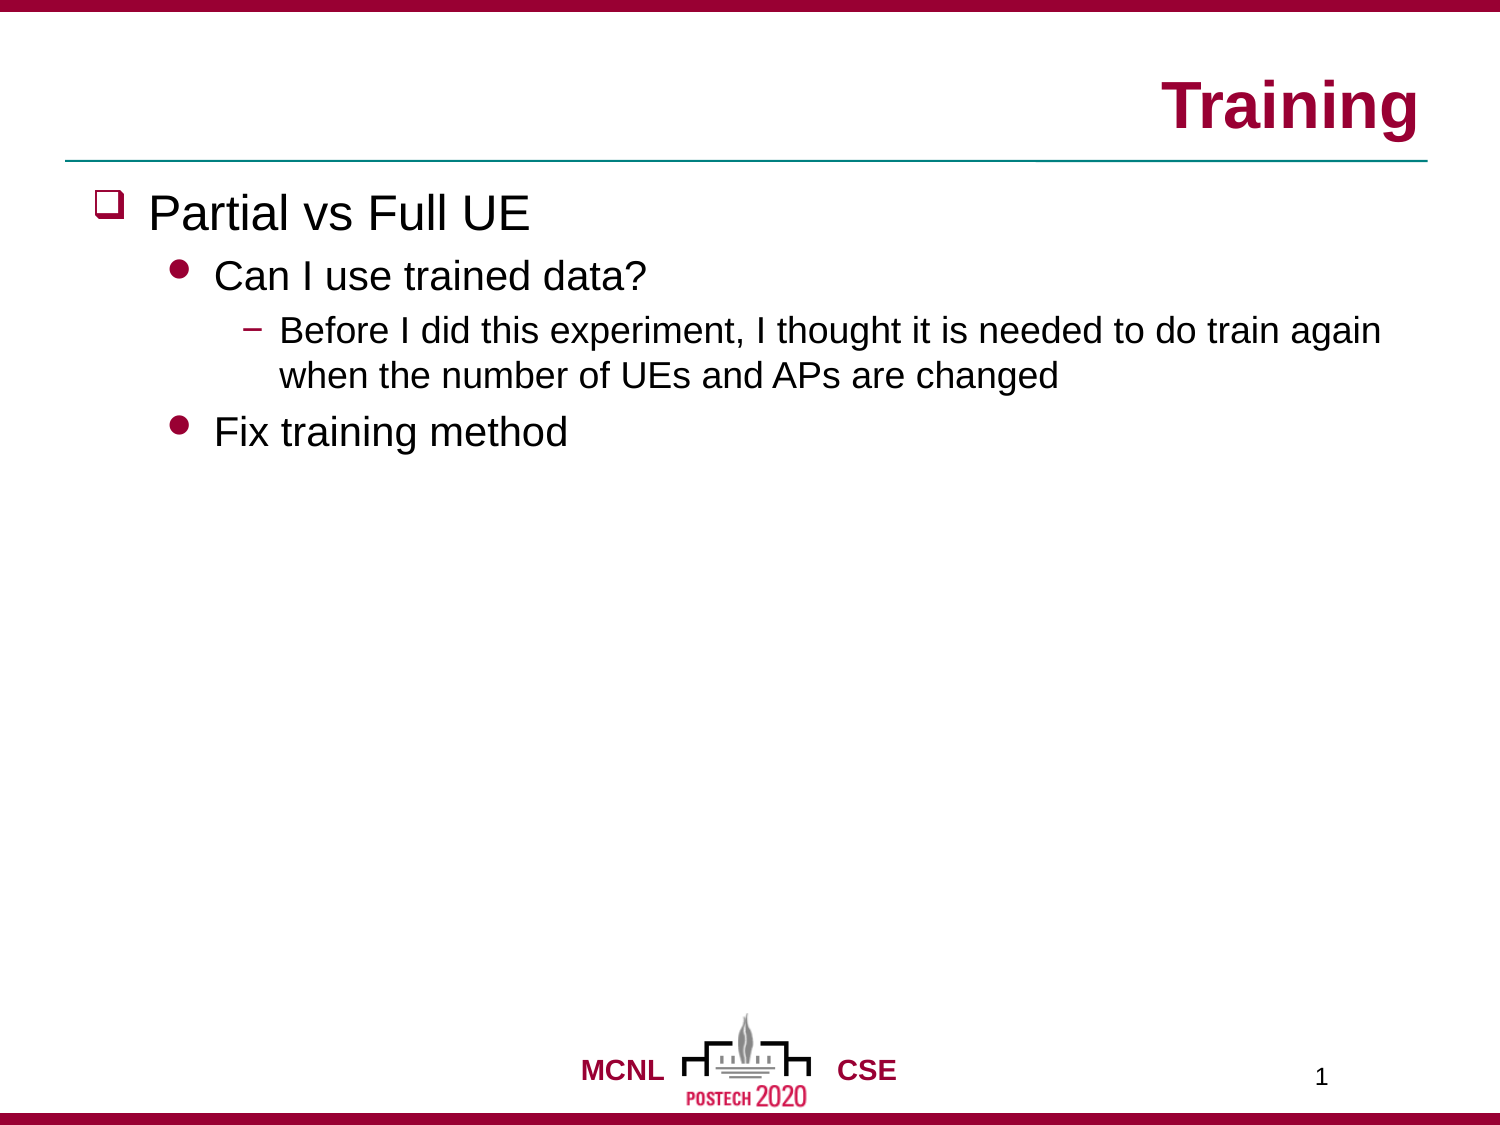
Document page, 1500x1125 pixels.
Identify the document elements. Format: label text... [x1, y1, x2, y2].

slide_number 1 [1299, 1052, 1425, 1113]
list Partial vs Full UE Can I use trained data? Before I did this experiment, I thought it is needed to do train again when the number of UEs and APs are changed Fix training method [76, 172, 1427, 1024]
picture [672, 1024, 820, 1111]
title Training [74, 36, 1436, 150]
